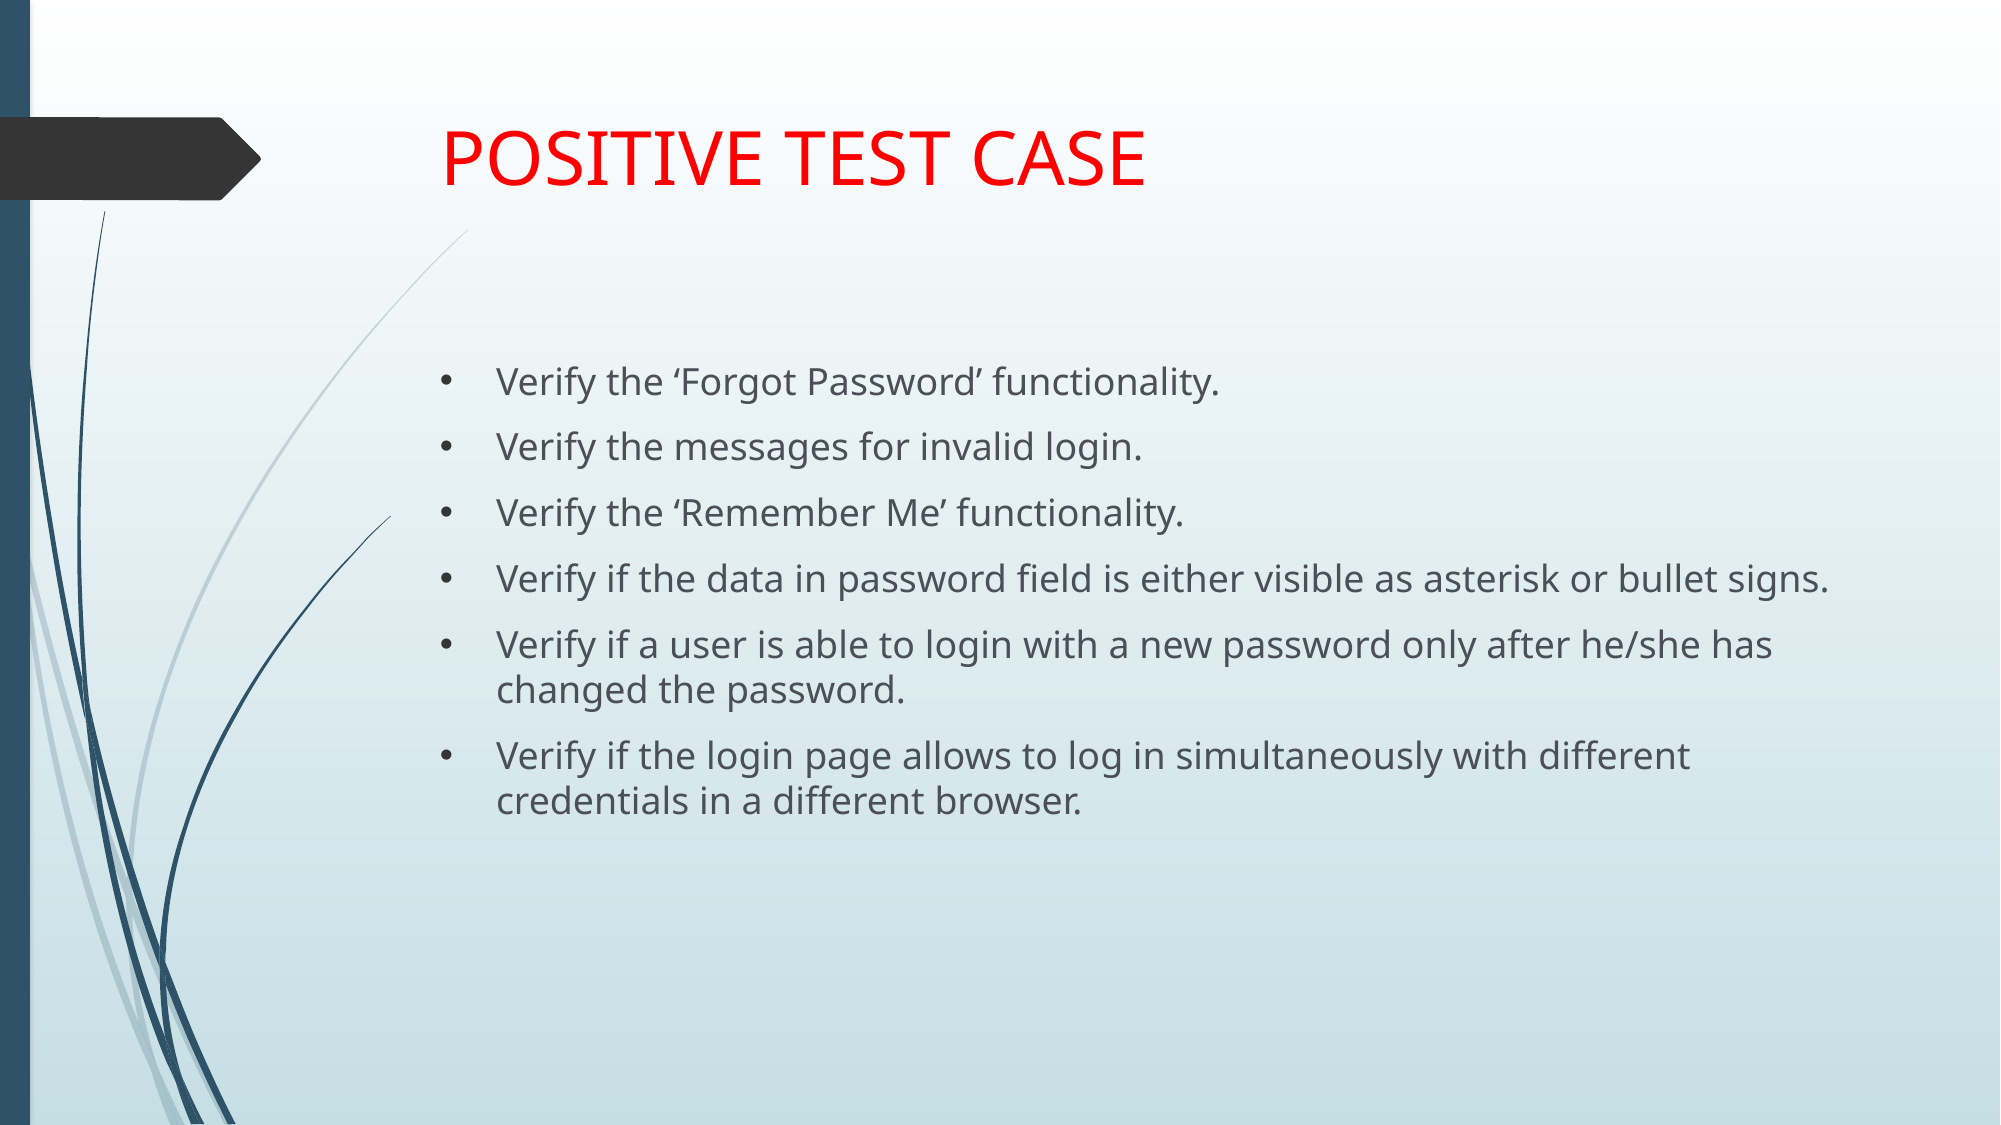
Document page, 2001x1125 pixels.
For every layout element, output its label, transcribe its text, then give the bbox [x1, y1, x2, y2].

list Verify the ‘Forgot Password’ functionality. Verify the messages for invalid login. Verify the ‘Remember Me’ functionality. Verify if the data in password field is either visible as asterisk or bullet signs. Verify if a user is able to login with a new password only after he/she has changed the password. Verify if the login page allows to log in simultaneously with different credentials in a different browser. [424, 350, 1888, 970]
title POSITIVE TEST CASE [425, 102, 1888, 313]
